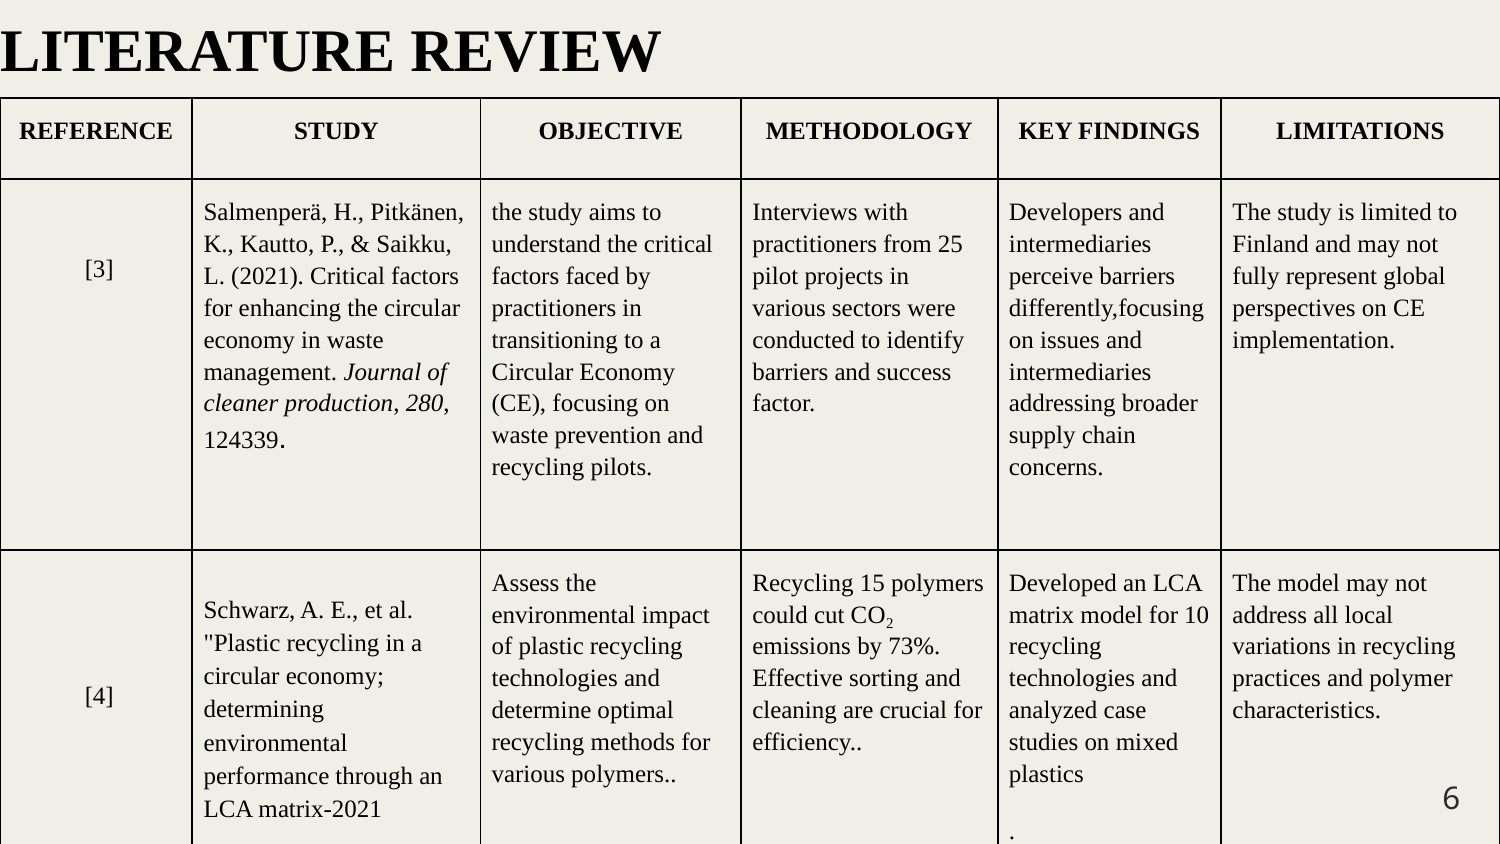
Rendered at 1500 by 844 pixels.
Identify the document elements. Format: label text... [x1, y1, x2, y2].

table_cell [3] [1, 180, 191, 549]
table_cell Developers and intermediaries perceive barriers differently,focusing on issues and intermediaries addressing broader supply chain concerns. [999, 180, 1220, 549]
text_box 6 [1417, 782, 1465, 817]
table_header METHODOLOGY [742, 99, 997, 178]
table_cell Recycling 15 polymers could cut CO₂ emissions by 73%. Effective sorting and cleaning are crucial for efficiency.. [742, 551, 997, 844]
table_cell [4] [1, 551, 191, 844]
table_cell Assess the environmental impact of plastic recycling technologies and determine optimal recycling methods for various polymers.. [481, 551, 740, 844]
table_header OBJECTIVE [481, 99, 740, 178]
table_cell The model may not address all local variations in recycling practices and polymer characteristics. [1222, 551, 1499, 844]
table_header STUDY [193, 99, 480, 178]
table_cell Salmenperä, H., Pitkänen, K., Kautto, P., & Saikku, L. (2021). Critical factors for enhancing the circular economy in waste management. Journal of cleaner production, 280, 124339. [193, 180, 480, 549]
table_cell Developed an LCA matrix model for 10 recycling technologies and analyzed case studies on mixed plastics . [999, 551, 1220, 844]
table_header LIMITATIONS [1222, 99, 1499, 178]
table_cell Schwarz, A. E., et al. "Plastic recycling in a circular economy; determining environmental performance through an LCA matrix-2021 [193, 551, 480, 844]
table_cell Interviews with practitioners from 25 pilot projects in various sectors were conducted to identify barriers and success factor. [742, 180, 997, 549]
table_cell The study is limited to Finland and may not fully represent global perspectives on CE implementation. [1222, 180, 1499, 549]
table_header REFERENCE [1, 99, 191, 178]
table_header KEY FINDINGS [999, 99, 1220, 178]
table_cell the study aims to understand the critical factors faced by practitioners in transitioning to a Circular Economy (CE), focusing on waste prevention and recycling pilots. [481, 180, 740, 549]
text_box LITERATURE REVIEW [0, 0, 1332, 84]
